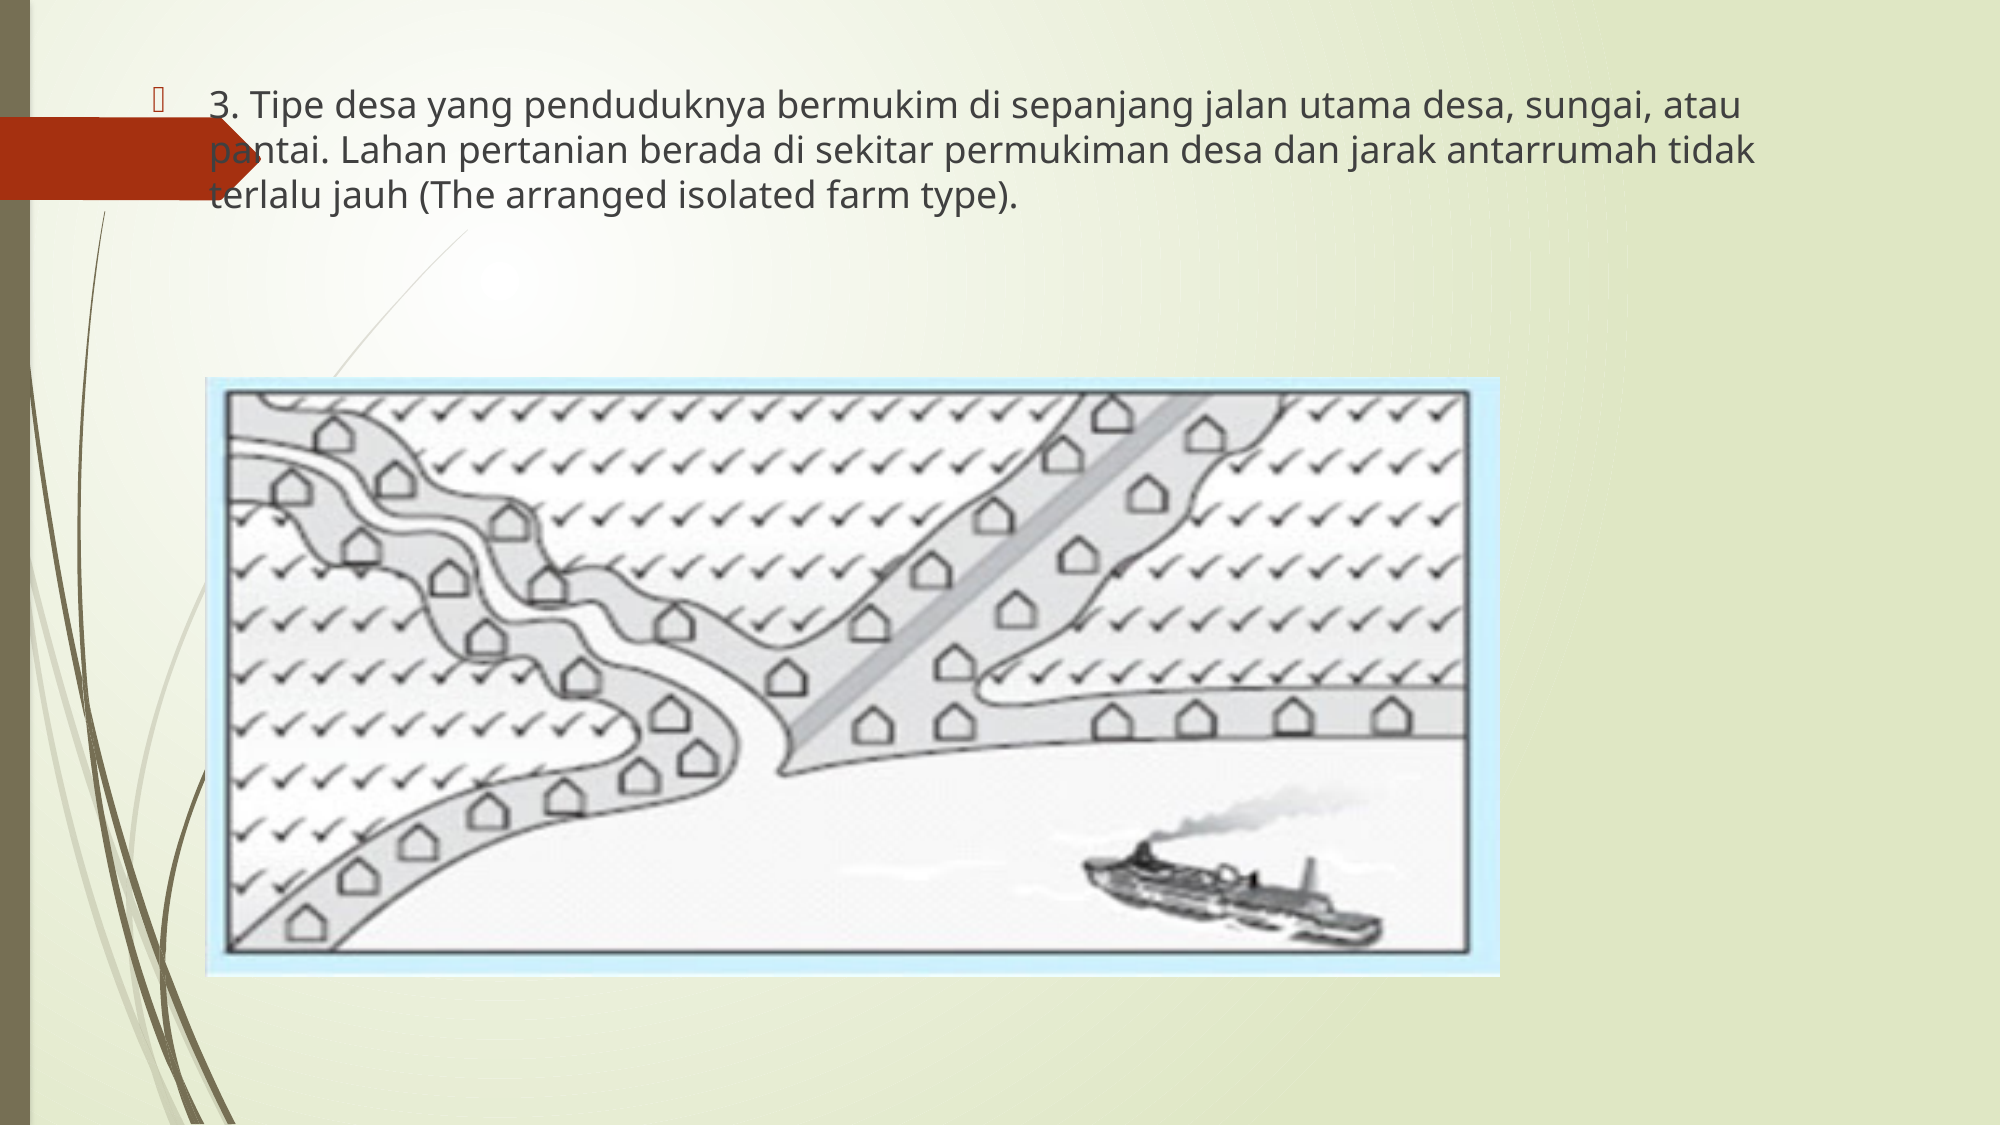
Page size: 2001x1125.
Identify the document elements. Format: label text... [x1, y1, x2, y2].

list 3. Tipe desa yang penduduknya bermukim di sepanjang jalan utama desa, sungai, atau pantai. Lahan pertanian berada di sekitar permukiman desa dan jarak antarrumah tidak terlalu jauh (The arranged isolated farm type). [137, 73, 1863, 1014]
picture [205, 377, 1501, 977]
